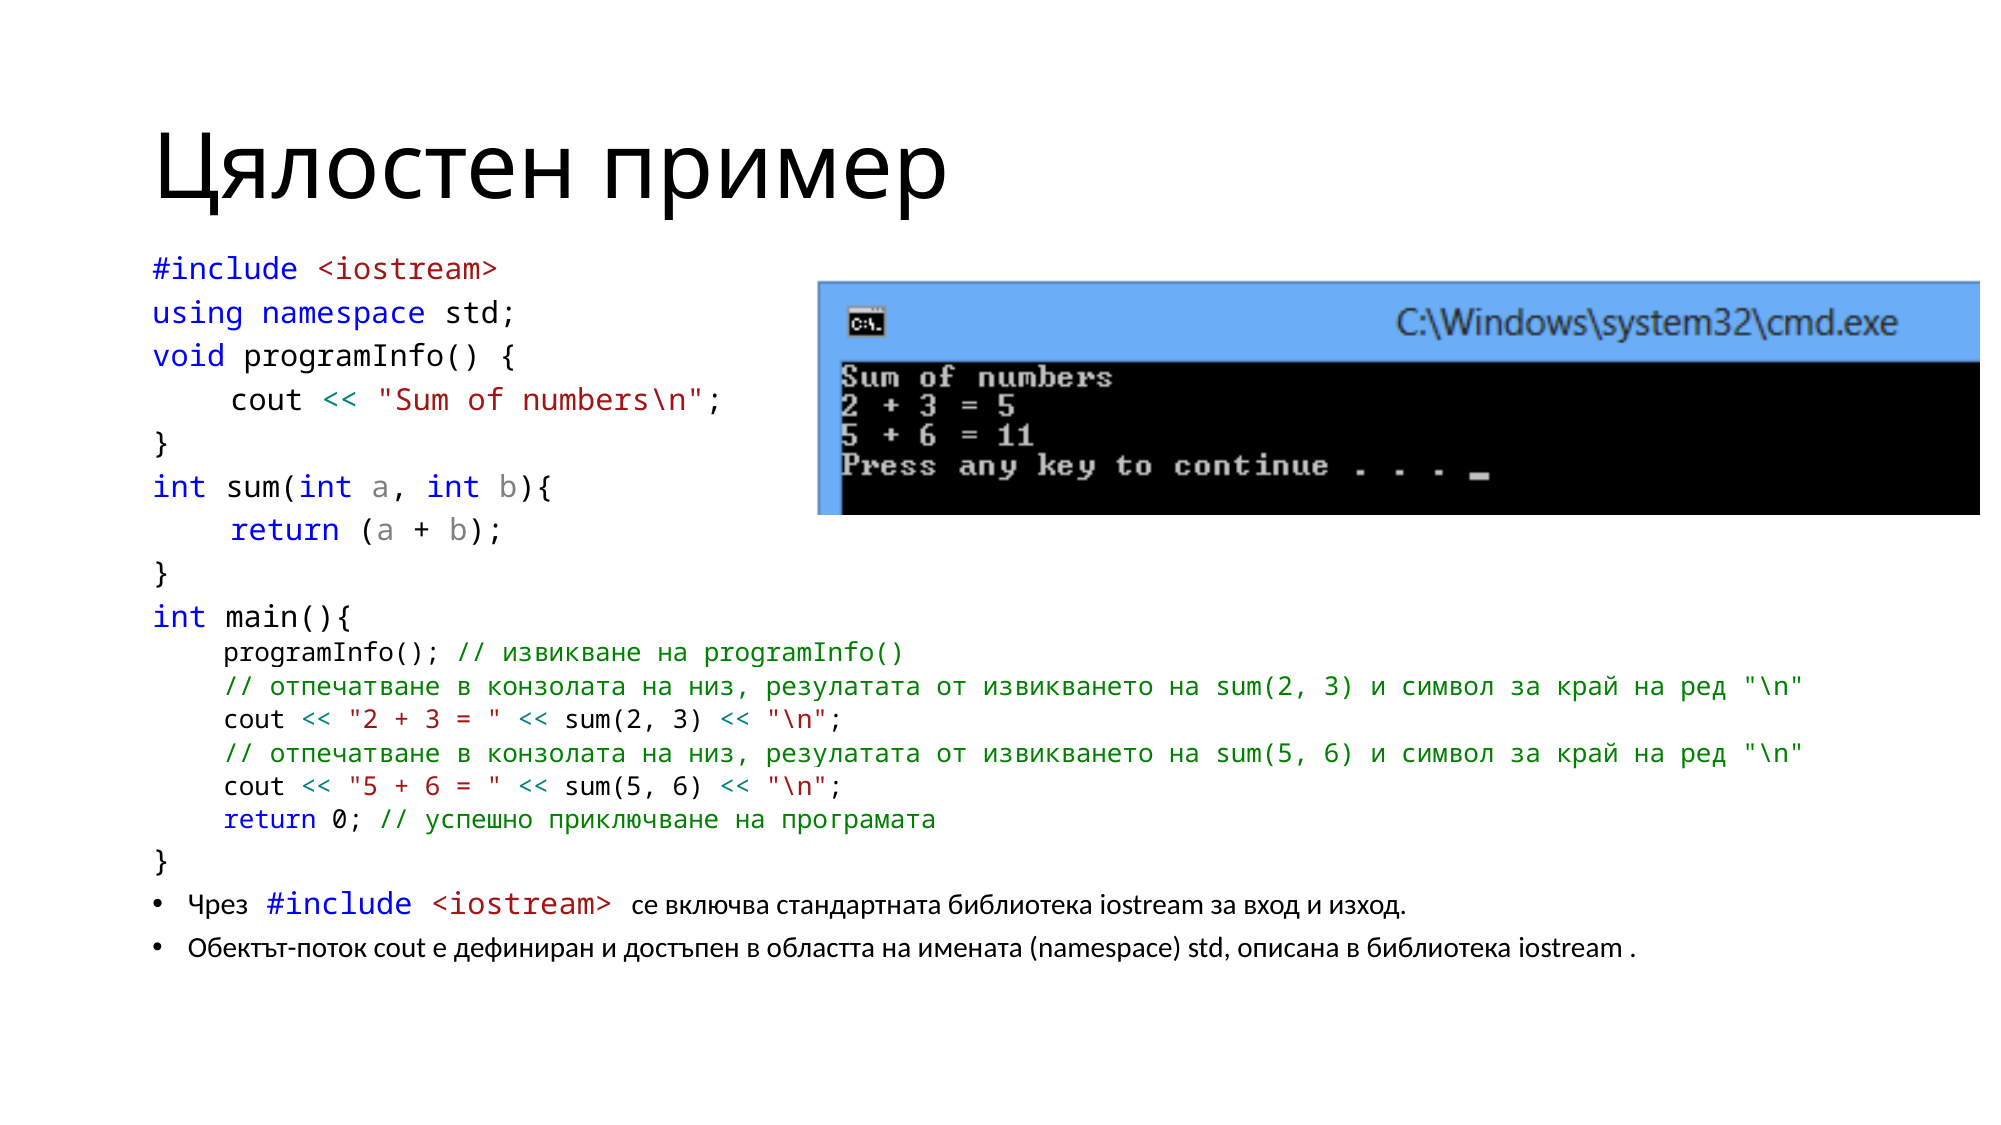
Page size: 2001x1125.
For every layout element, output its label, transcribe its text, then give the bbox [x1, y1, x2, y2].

title Цялостен пример [137, 59, 1863, 246]
picture [811, 277, 1980, 515]
list #include <iostream> using namespace std; void programInfo() { cout << "Sum of numbers\n"; } int sum(int a, int b){ return (a + b); } int main(){ programInfo(); // извикване на programInfo() // отпечатване в конзолата на низ, резулатата от извикването на sum(2, 3) и символ за край на ред "\n" cout << "2 + 3 = " << sum(2, 3) << "\n"; // отпечатване в конзолата на низ, резулатата от извикването на sum(5, 6) и символ за край на ред "\n" cout << "5 + 6 = " << sum(5, 6) << "\n"; return 0; // успешно приключване на програмата } Чрез #include <iostream> се включва стандартната библиотека iostream за вход и изход. Обектът-поток cout e дефиниран и достъпен в областта на имената (namespace) std, описана в библиотека iostream . [137, 246, 1863, 1014]
